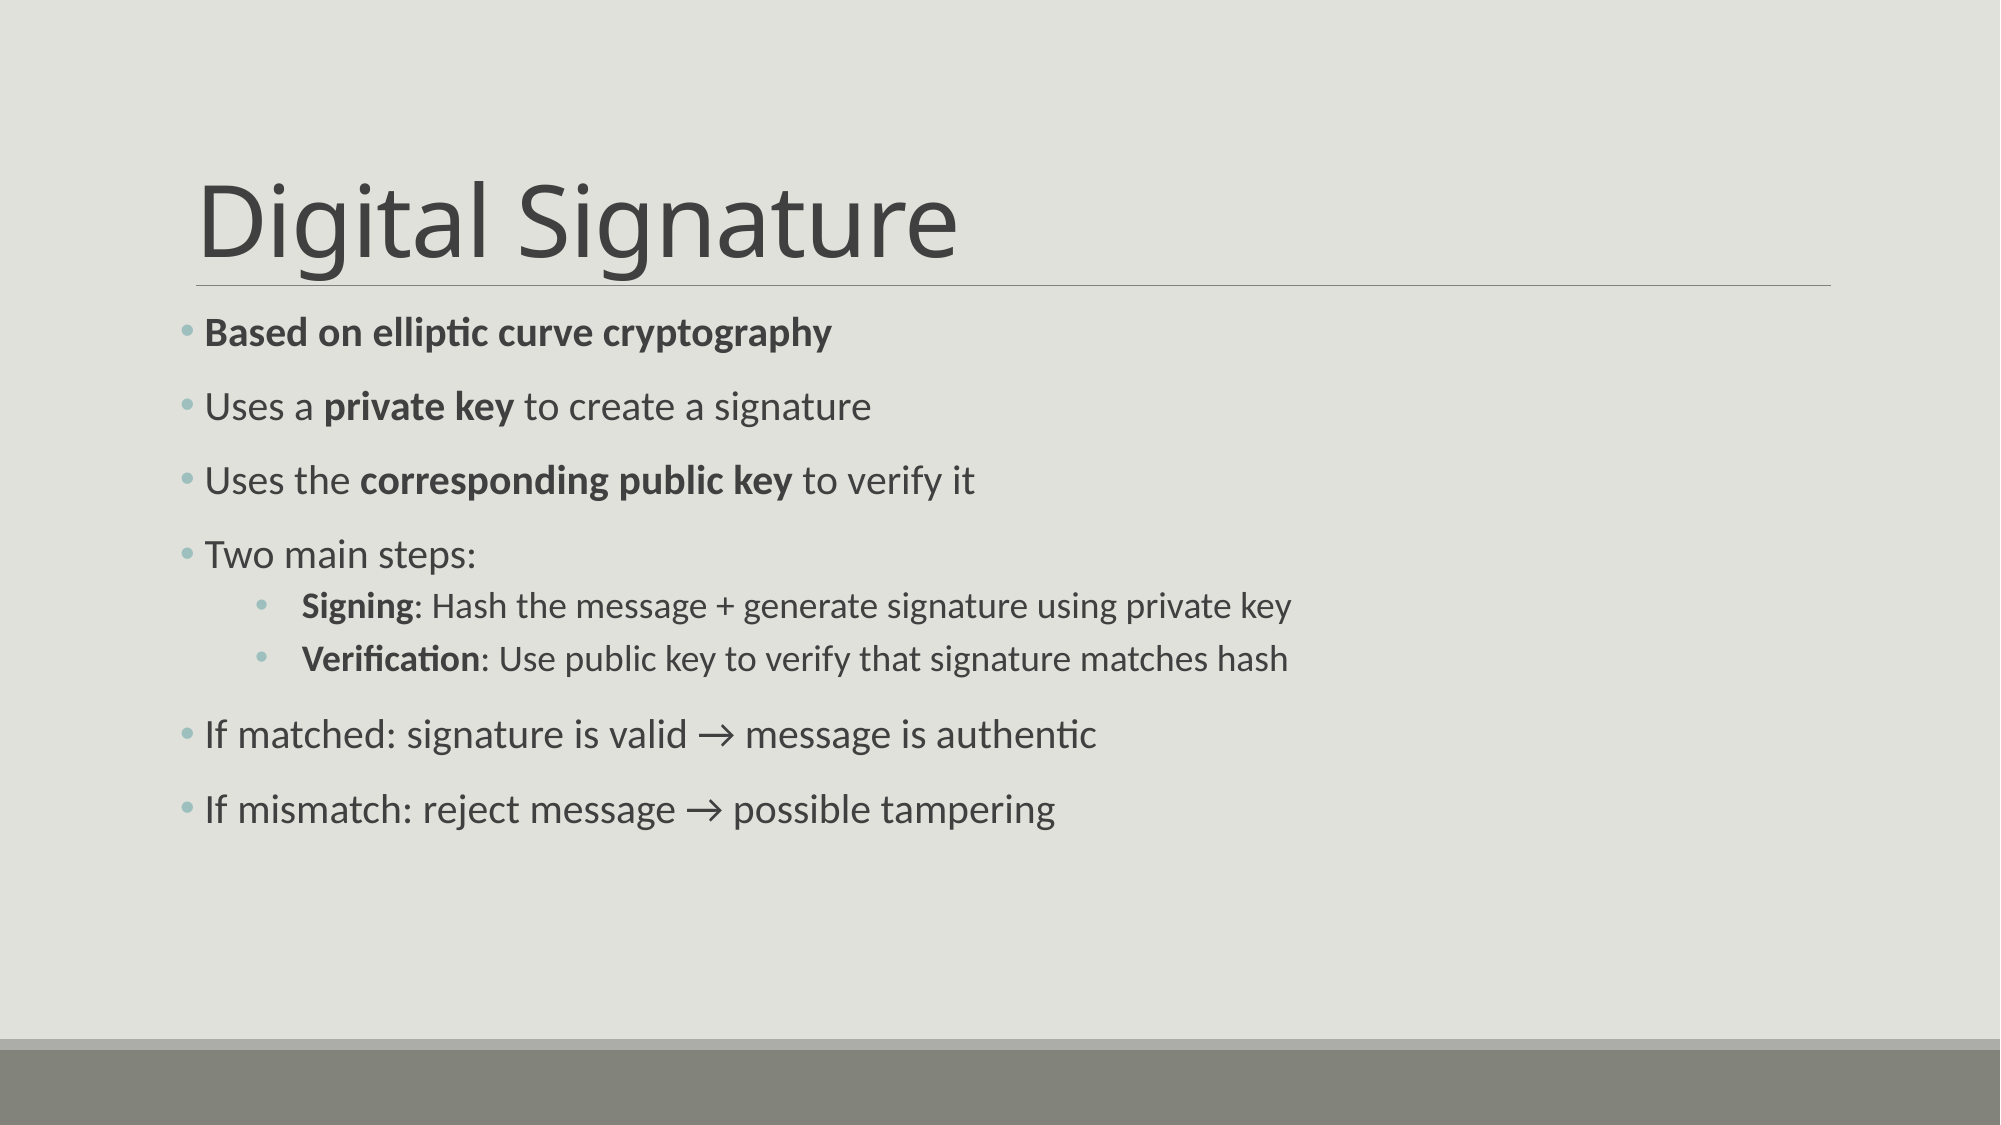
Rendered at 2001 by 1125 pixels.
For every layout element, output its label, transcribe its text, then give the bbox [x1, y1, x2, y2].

list Based on elliptic curve cryptography Uses a private key to create a signature Uses the corresponding public key to verify it Two main steps: Signing: Hash the message + generate signature using private key Verification: Use public key to verify that signature matches hash If matched: signature is valid → message is authentic If mismatch: reject message → possible tampering [180, 302, 1830, 963]
title Digital Signature [180, 47, 1830, 285]
